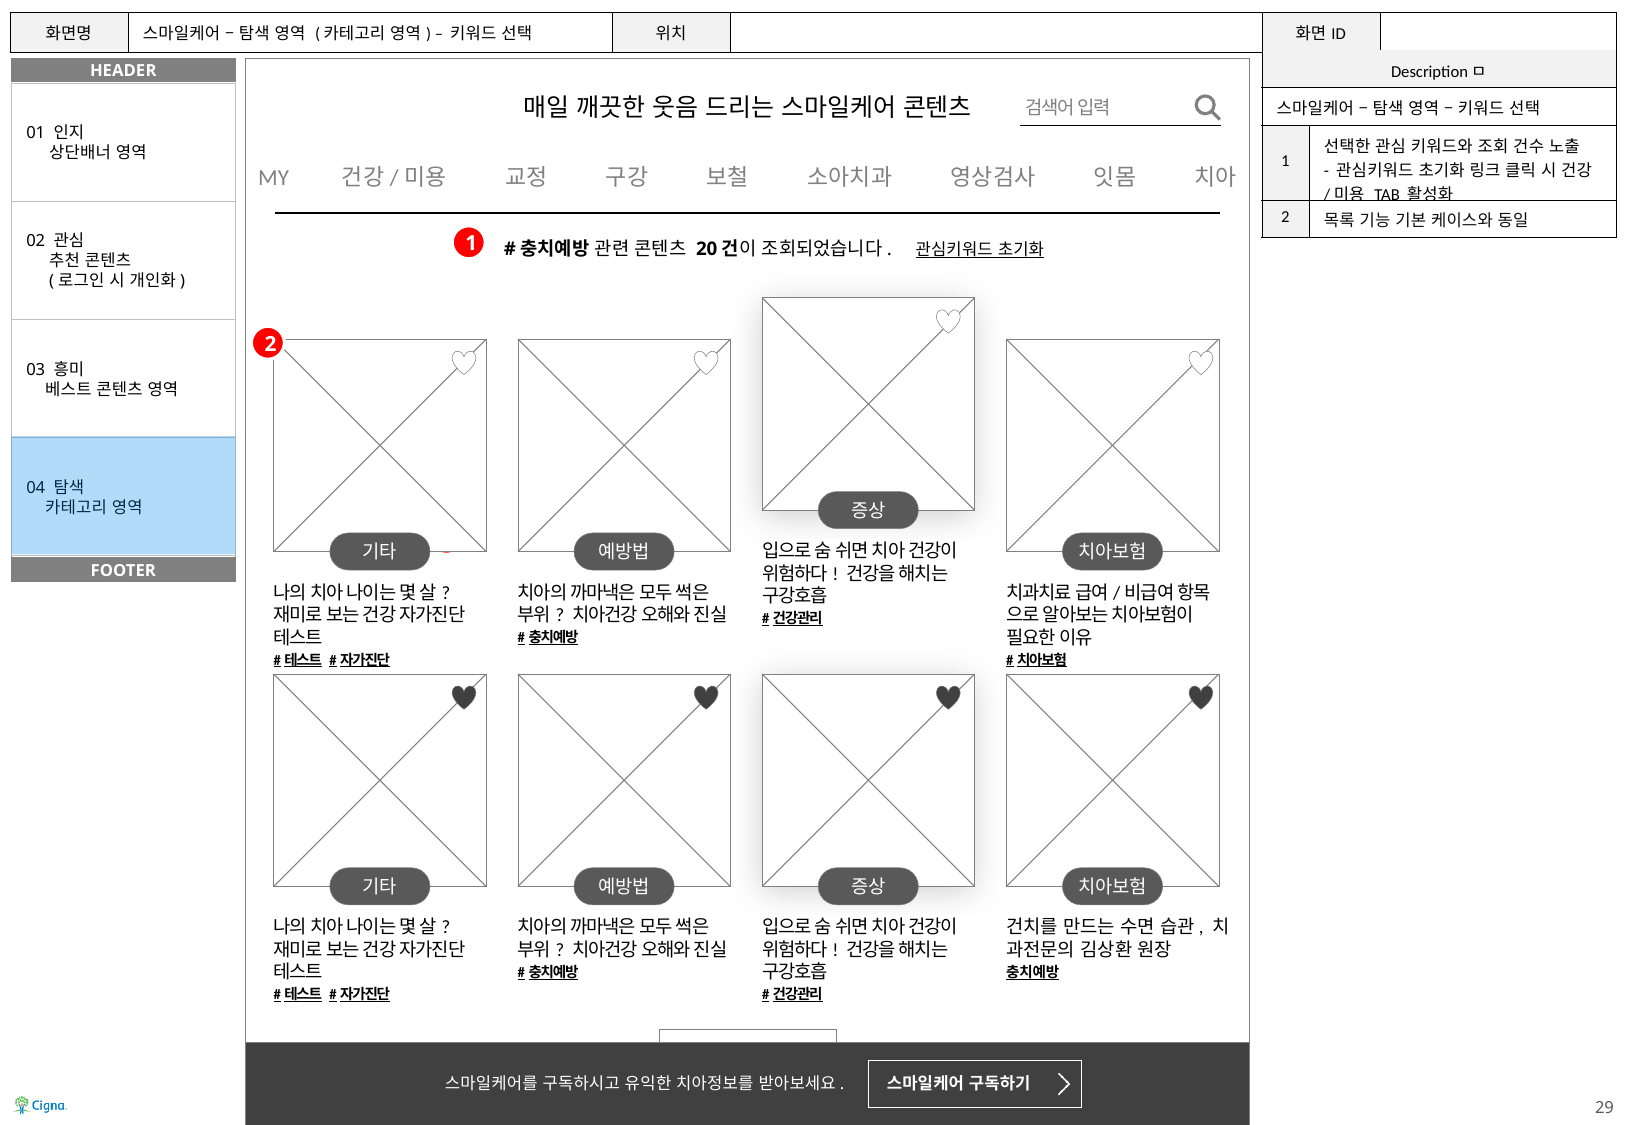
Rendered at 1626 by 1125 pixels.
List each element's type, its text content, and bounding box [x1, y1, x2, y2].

text_box 기타 [328, 552, 432, 572]
text_box 치아보험 [1061, 552, 1164, 572]
text_box [245, 57, 1251, 155]
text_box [1006, 339, 1219, 552]
table_header Descriptionㅁ [1263, 50, 1616, 87]
table_cell 스마일케어 – 탐색 영역 – 키워드 선택 [1263, 88, 1616, 125]
text_box HEADER [10, 57, 237, 82]
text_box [1006, 673, 1243, 981]
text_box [245, 1042, 1250, 1125]
text_box 03 흥미 베스트 콘텐츠 영역 [10, 318, 237, 435]
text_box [659, 1029, 837, 1042]
table_header 화면명 [11, 13, 128, 52]
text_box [517, 339, 731, 552]
text_box 나의 치아 나이는 몇 살? 재미로 보는 건강 자가진단 테스트 #테스트 #자가진단 [273, 580, 510, 668]
text_box 검색어 입력 [1025, 95, 1196, 119]
picture [10, 1094, 69, 1116]
text_box 2 [250, 325, 285, 361]
text_box #충치예방 관련 콘텐츠 20건이 조회되었습니다. [489, 229, 907, 267]
text_box 5 [436, 552, 457, 556]
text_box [517, 673, 754, 981]
table_header 스마일케어 – 탐색 영역 (카테고리 영역) – 키워드 선택 [129, 13, 612, 52]
text_box [245, 198, 1251, 1098]
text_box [762, 673, 999, 1004]
table_cell 2 [1263, 201, 1309, 237]
table_header 화면ID [1263, 13, 1380, 50]
text_box 매일 깨끗한 웃음 드리는 스마일케어 콘텐츠 [508, 84, 988, 129]
table_cell 목록 기능 기본 케이스와 동일 [1310, 201, 1616, 237]
text_box 관심키워드 초기화 [900, 231, 1060, 267]
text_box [1196, 95, 1220, 120]
table_header [731, 13, 1262, 52]
text_box 증상 [817, 511, 920, 530]
table_cell 선택한 관심 키워드와 조회 건수 노출 - 관심키워드 초기화 링크 클릭 시 건강/미용 TAB 활성화 [1310, 126, 1616, 200]
text_box FOOTER [10, 557, 237, 582]
text_box 예방법 [572, 552, 676, 572]
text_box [273, 339, 487, 552]
table_header [1381, 13, 1616, 50]
text_box 1 [451, 224, 487, 260]
table_header 위치 [613, 13, 730, 52]
text_box 치아의 까마낵은 모두 썩은 부위? 치아건강 오해와 진실 #충치예방 [517, 580, 754, 646]
text_box MY 건강/미용 교정 구강 보철 소아치과 영상검사 잇몸 치아 [243, 155, 1254, 198]
text_box 치과치료 급여/비급여 항목 으로 알아보는 치아보험이 필요한 이유 #치아보험 [1006, 580, 1243, 668]
text_box [10, 435, 237, 555]
table_cell 1 [1263, 126, 1309, 200]
text_box 02 관심 추천 콘텐츠 (로그인 시 개인화) [10, 200, 237, 318]
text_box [273, 673, 510, 1004]
text_box 입으로 숨 쉬면 치아 건강이 위험하다! 건강을 해치는 구강호흡 #건강관리 [762, 539, 999, 627]
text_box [762, 297, 975, 511]
text_box 01 인지 상단배너 영역 [10, 82, 237, 200]
